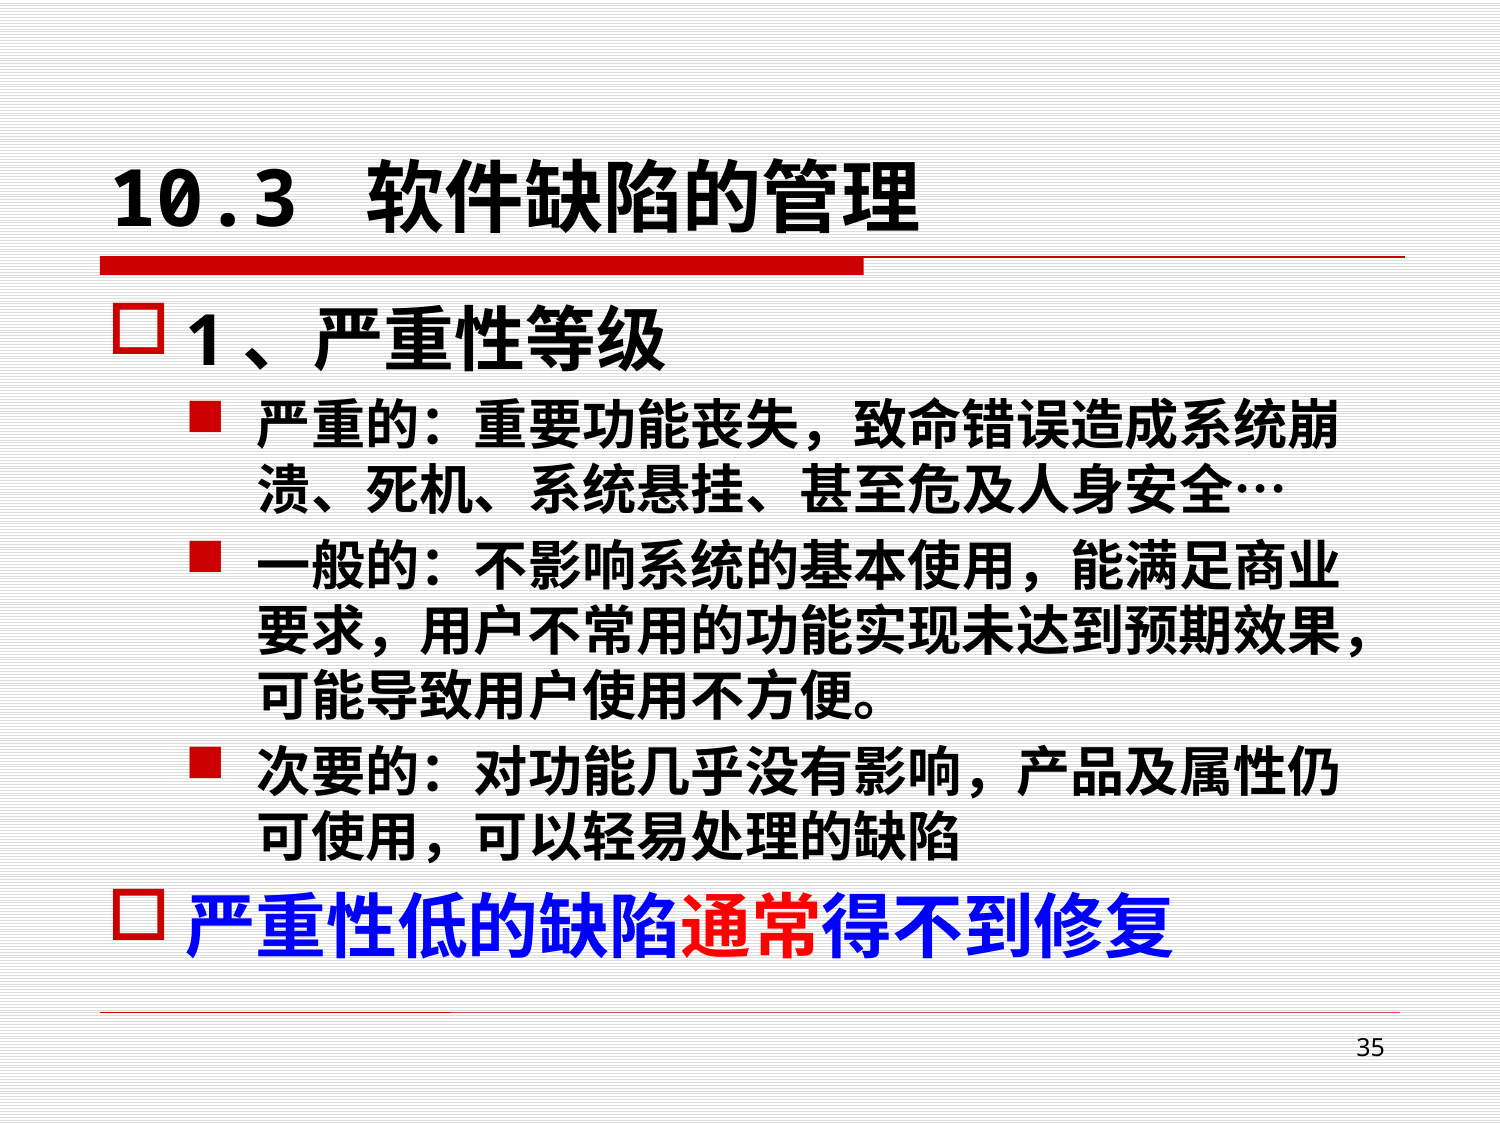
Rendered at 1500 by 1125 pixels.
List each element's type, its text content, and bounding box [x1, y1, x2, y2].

list 1、严重性等级 严重的：重要功能丧失，致命错误造成系统崩溃、死机、系统悬挂、甚至危及人身安全… 一般的：不影响系统的基本使用，能满足商业要求，用户不常用的功能实现未达到预期效果，可能导致用户使用不方便。 次要的：对功能几乎没有影响，产品及属性仍可使用，可以轻易处理的缺陷 严重性低的缺陷通常得不到修复 [92, 287, 1406, 988]
title 10.3 软件缺陷的管理 [94, 50, 1407, 250]
slide_number 35 [1074, 1024, 1401, 1103]
